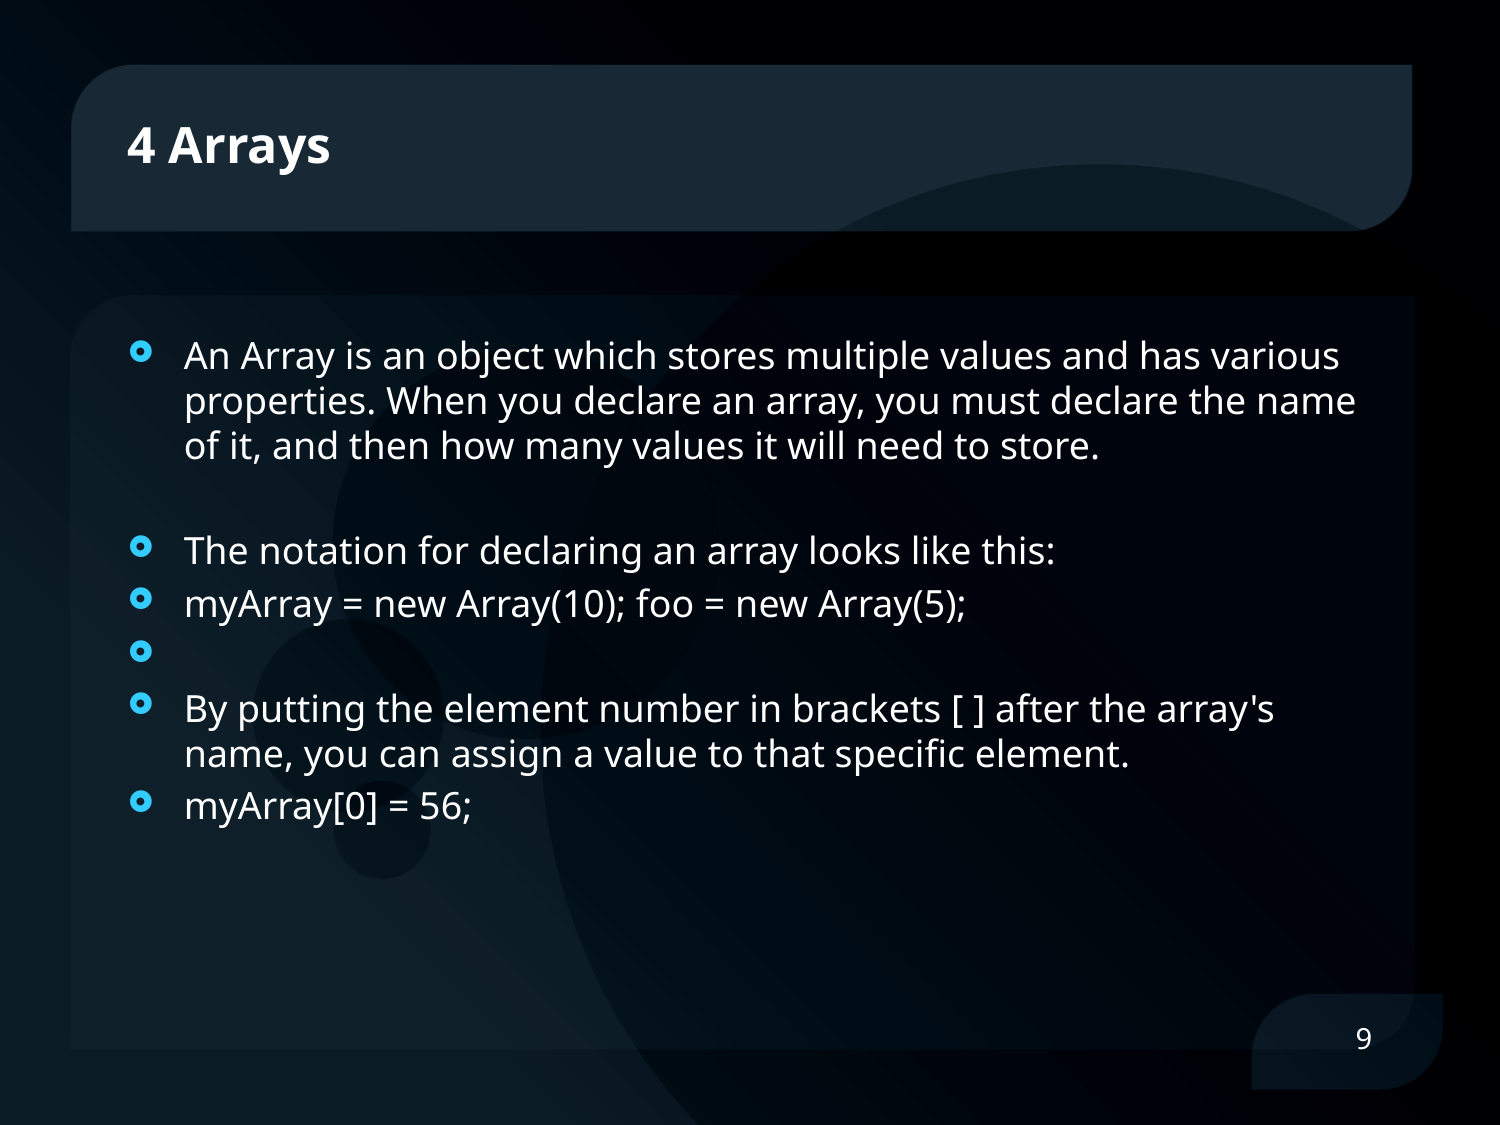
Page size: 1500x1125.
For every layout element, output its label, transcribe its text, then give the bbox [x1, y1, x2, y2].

slide_number 9 [1074, 1012, 1388, 1088]
title 4 Arrays [112, 49, 1150, 238]
list An Array is an object which stores multiple values and has various properties. When you declare an array, you must declare the name of it, and then how many values it will need to store. The notation for declaring an array looks like this: myArray = new Array(10); foo = new Array(5); By putting the element number in brackets [ ] after the array's name, you can assign a value to that specific element. myArray[0] = 56; [112, 324, 1388, 1041]
